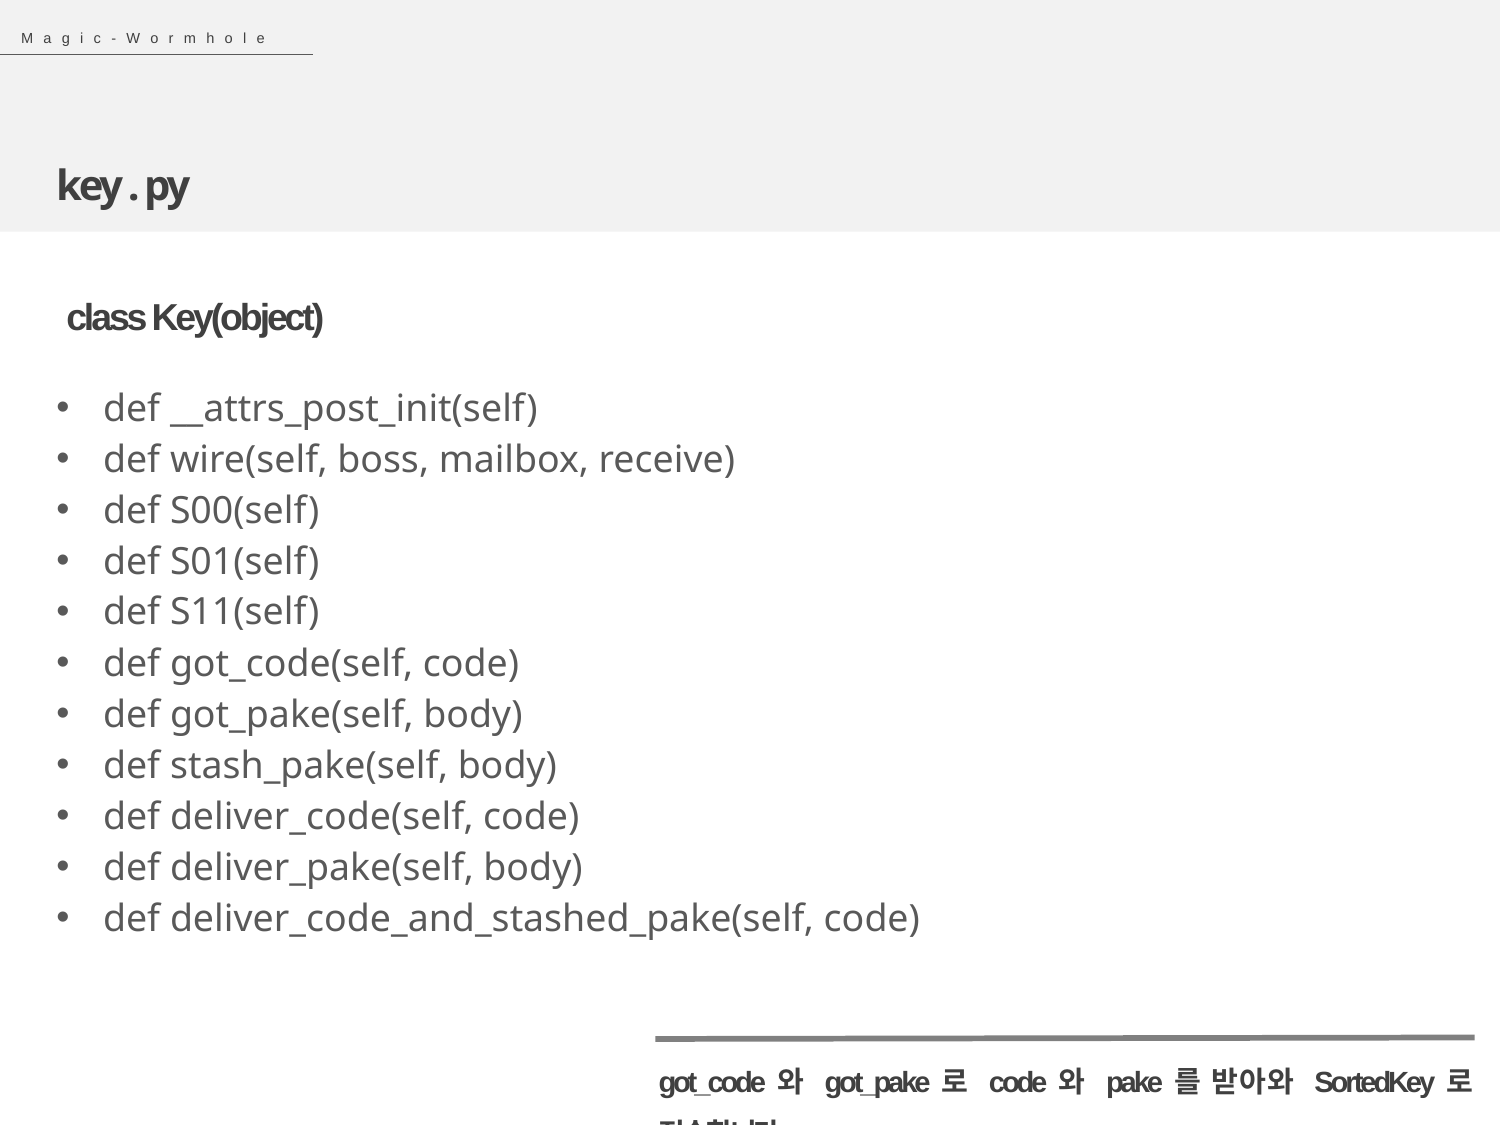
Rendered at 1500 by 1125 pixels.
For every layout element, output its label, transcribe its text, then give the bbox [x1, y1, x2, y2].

text_box [0, 0, 1500, 234]
text_box class Key(object) [41, 278, 1294, 346]
text_box got_code와 got_pake로 code와 pake를 받아와 SortedKey로 전송합니다. [643, 1038, 1485, 1125]
text_box Magic-Wormhole [6, 21, 656, 54]
text_box key . py [41, 148, 705, 216]
table_header def __attrs_post_init(self) def wire(self, boss, mailbox, receive) def S00(self) def S01(self) def S11(self) def got_code(self, code) def got_pake(self, body) def stash_pake(self, body) def deliver_code(self, code) def deliver_pake(self, body) def deliver_code_and_stashed_pake(self, code) [41, 374, 1459, 922]
